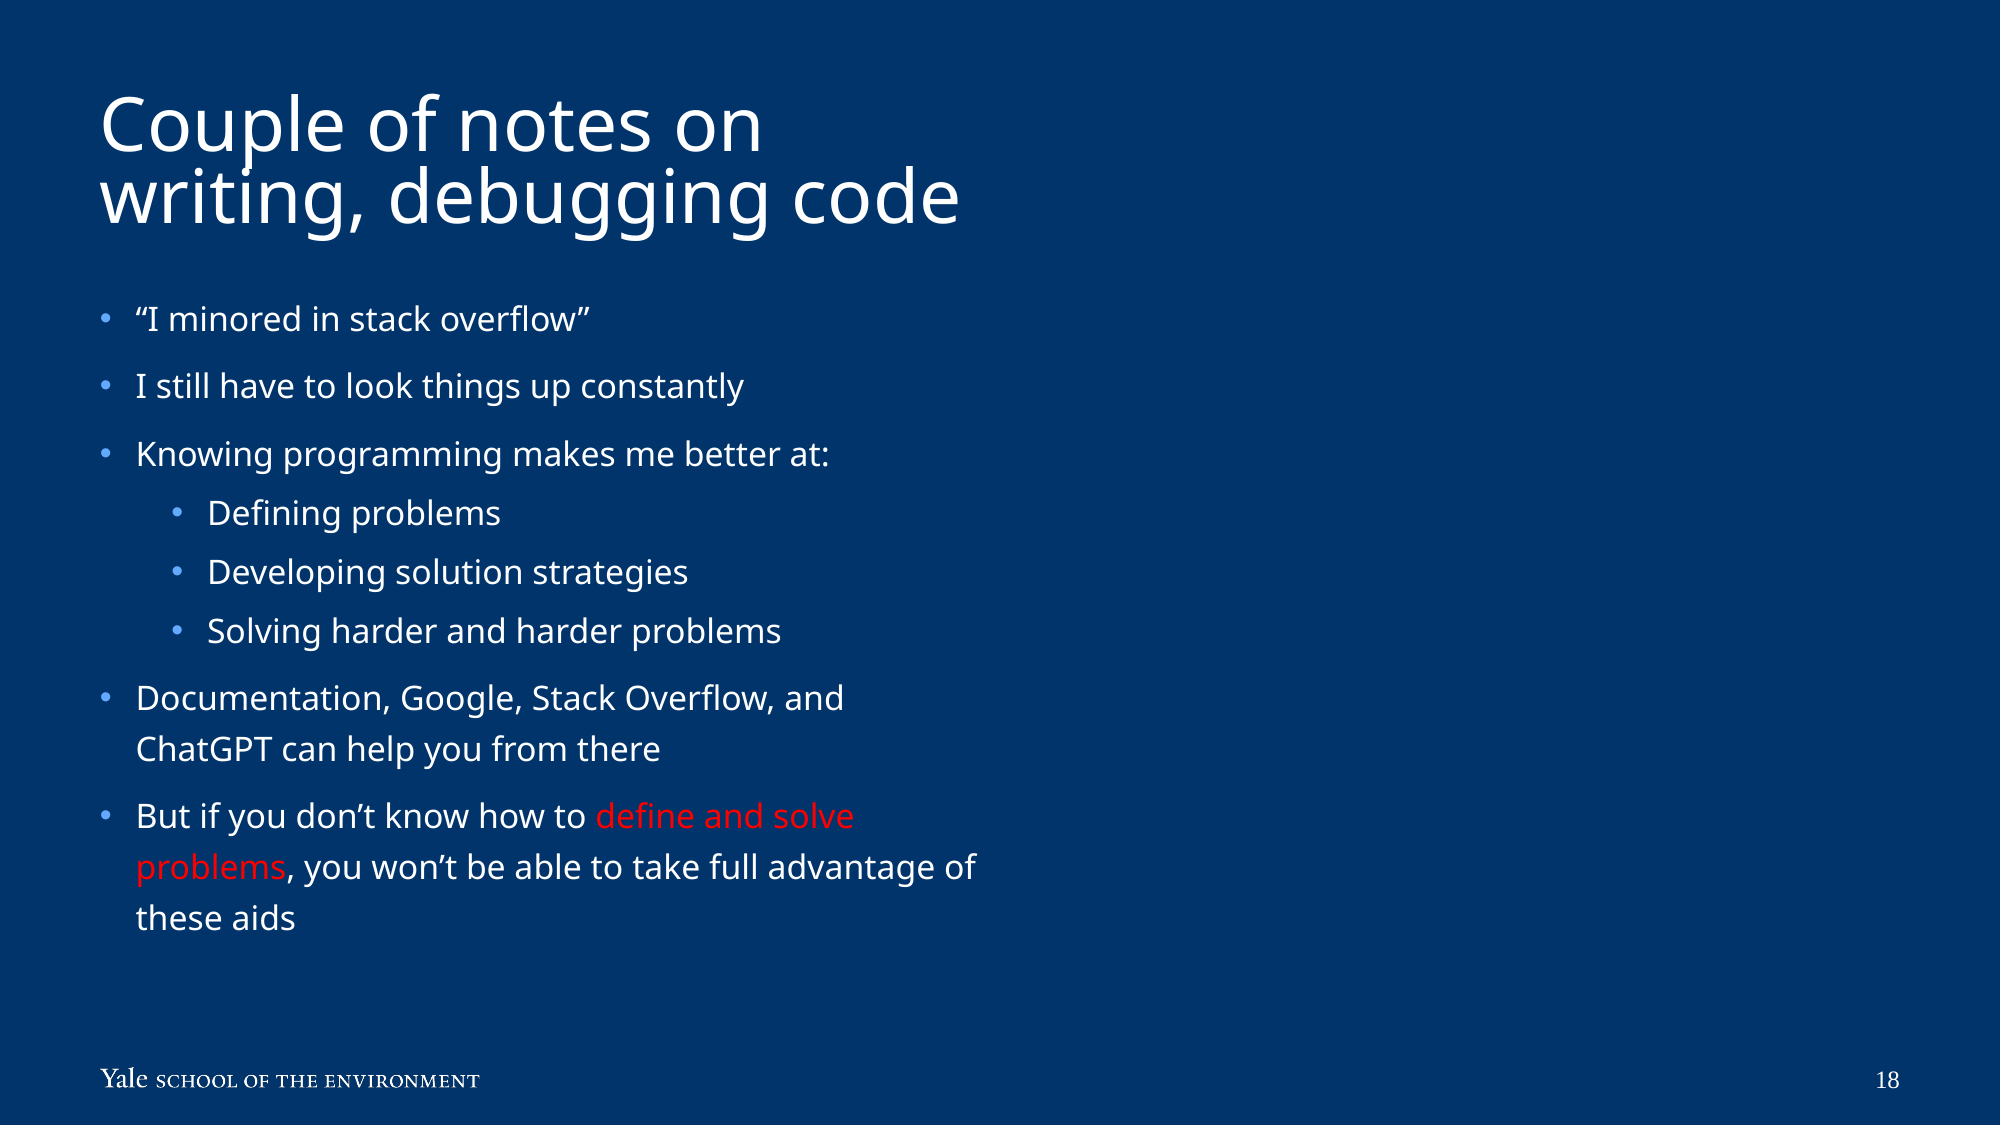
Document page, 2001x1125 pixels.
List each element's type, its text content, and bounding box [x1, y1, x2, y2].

title Couple of notes on writing, debugging code [99, 93, 982, 219]
list “I minored in stack overflow” I still have to look things up constantly Knowing programming makes me better at: Defining problems Developing solution strategies Solving harder and harder problems Documentation, Google, Stack Overflow, and ChatGPT can help you from there But if you don’t know how to define and solve problems, you won’t be able to take full advantage of these aids [99, 287, 982, 938]
picture [64, 1031, 518, 1125]
